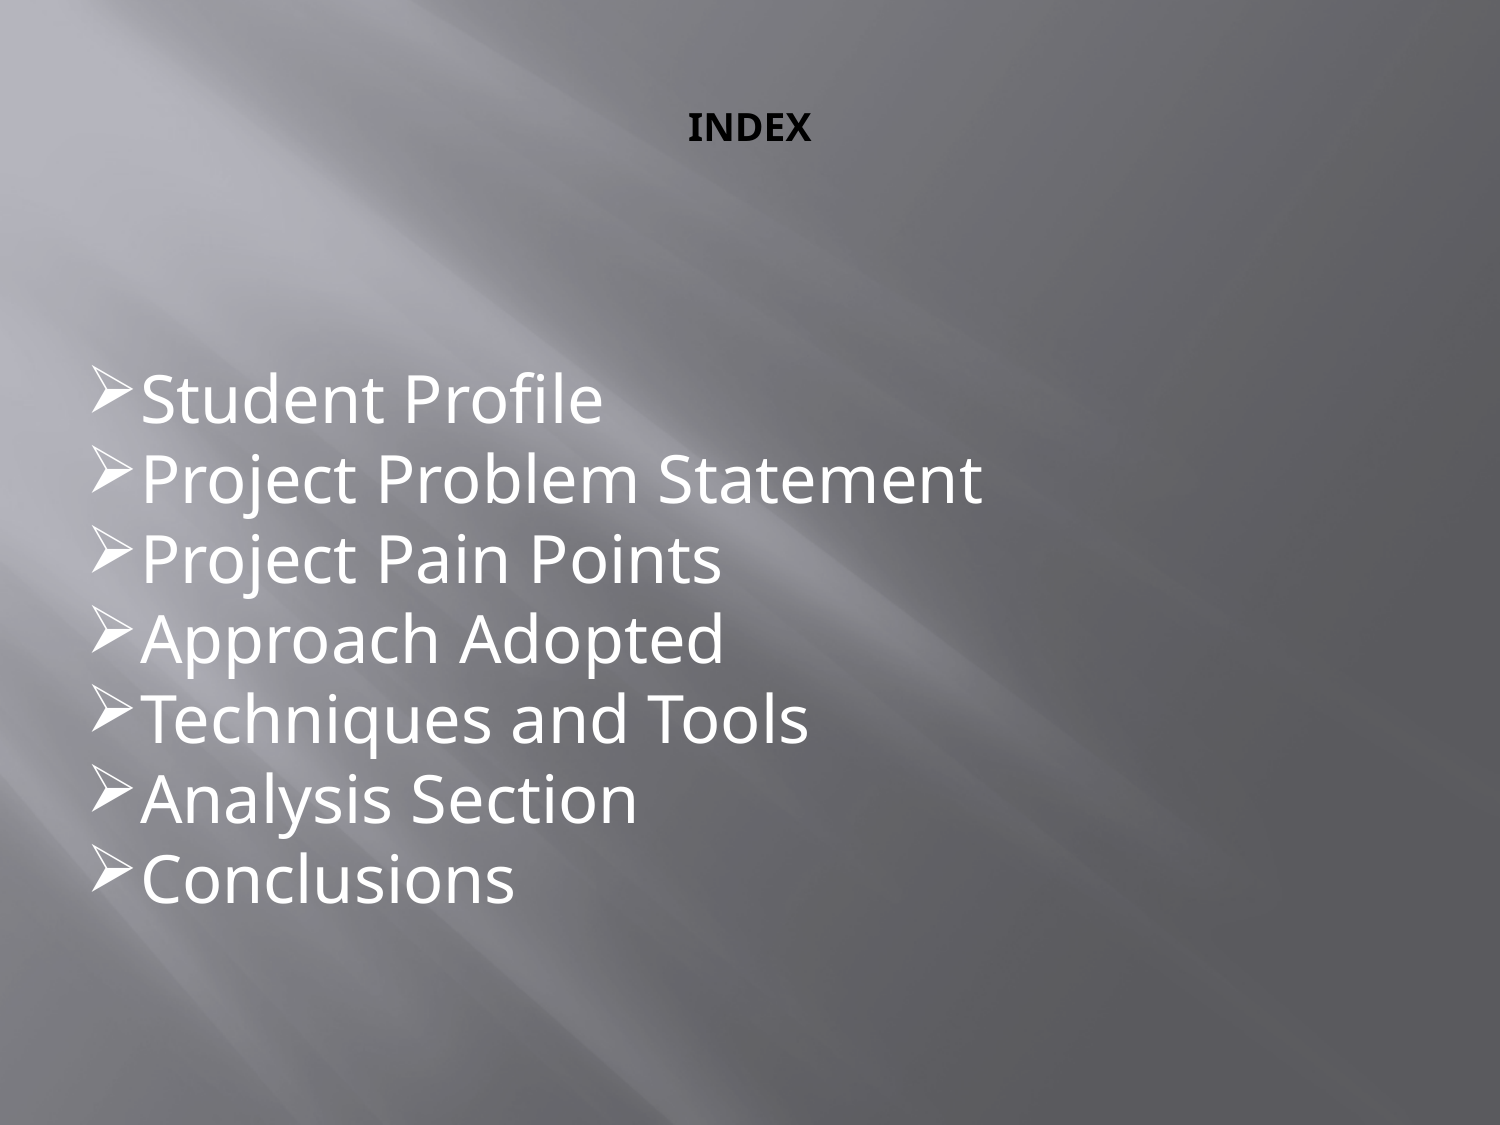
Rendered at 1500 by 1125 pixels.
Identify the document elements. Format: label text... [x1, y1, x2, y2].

title INDEX [112, 54, 1388, 149]
text_box Student Profile Project Problem Statement Project Pain Points Approach Adopted Techniques and Tools Analysis Section Conclusions [71, 349, 999, 970]
